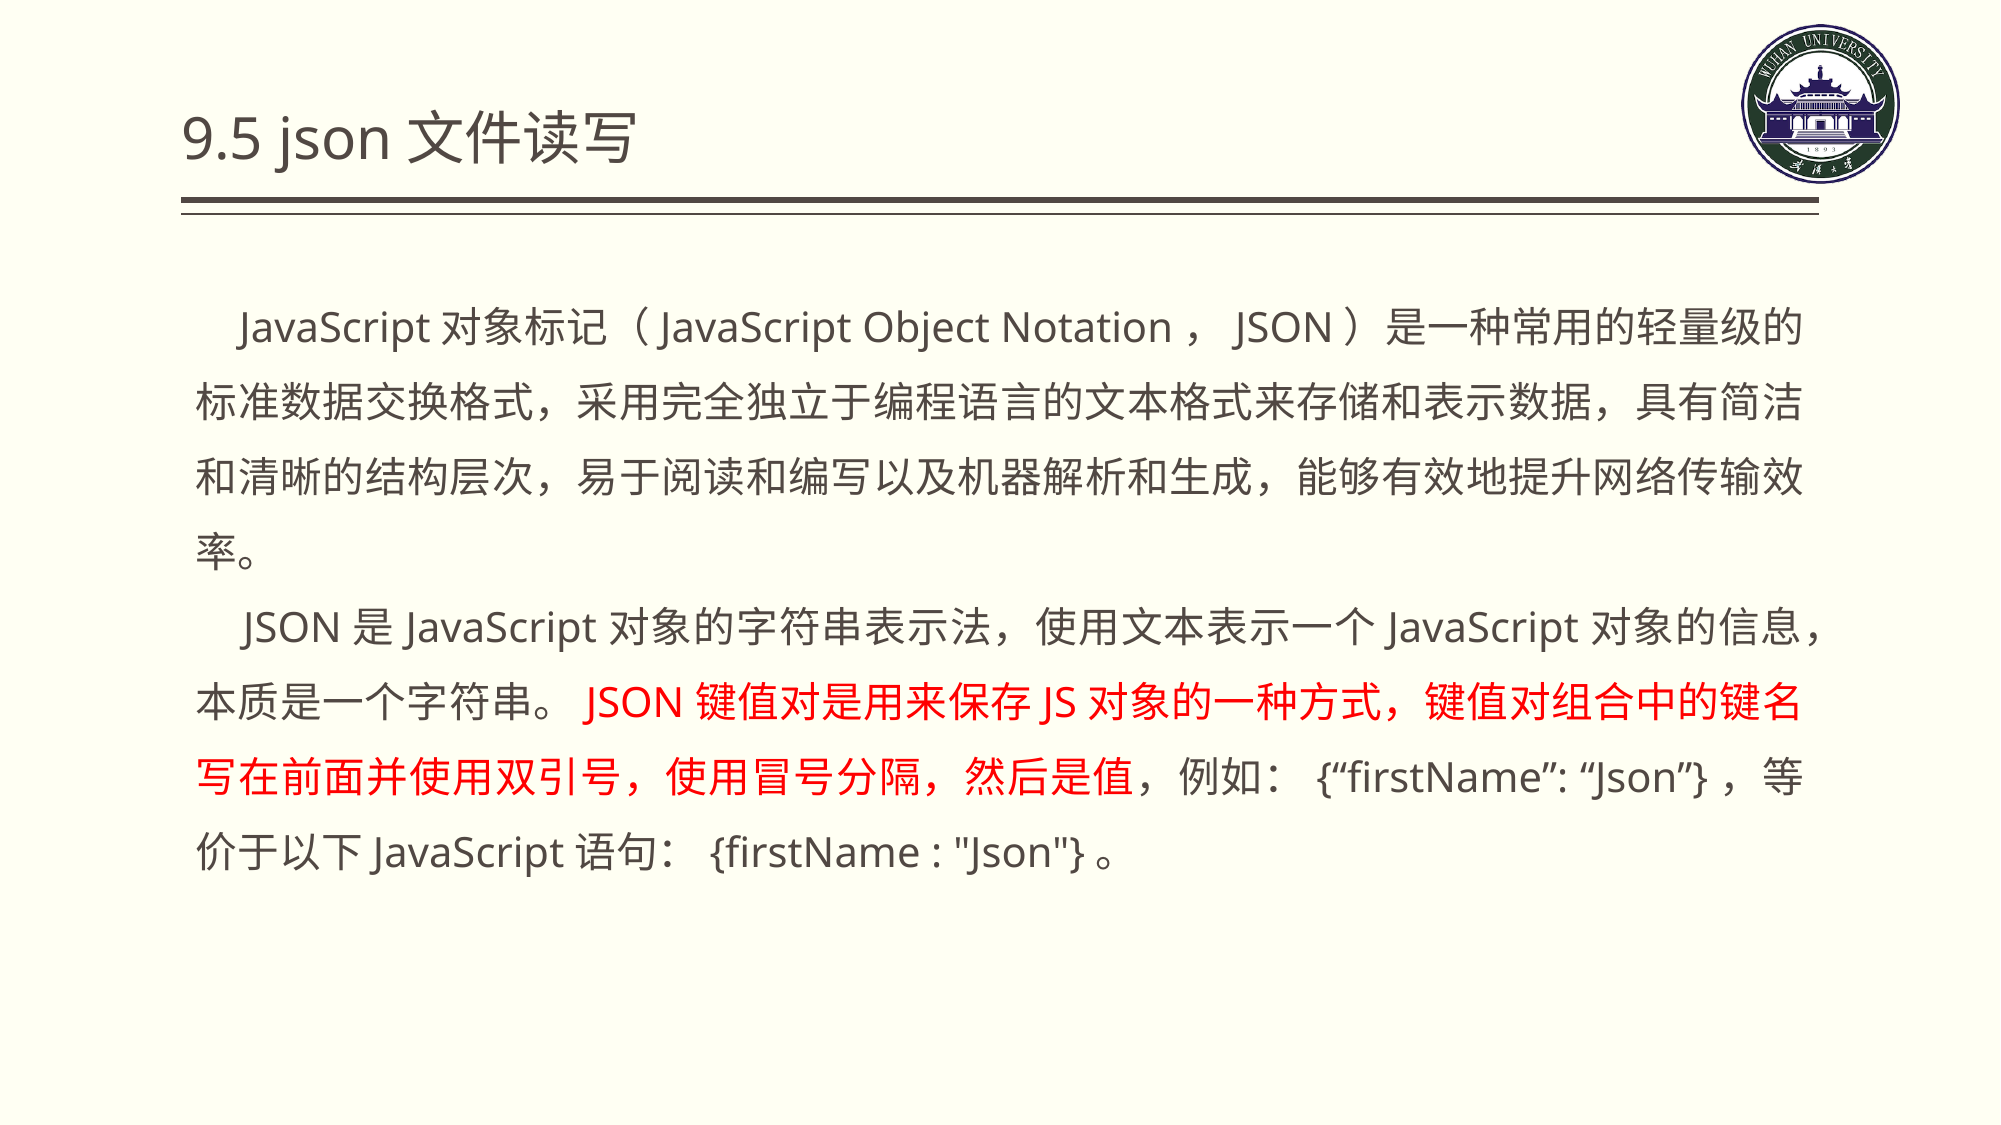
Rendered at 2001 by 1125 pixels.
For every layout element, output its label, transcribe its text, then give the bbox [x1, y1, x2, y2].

text_box 9.5 json文件读写 [181, 87, 1819, 180]
text_box JavaScript对象标记（JavaScript Object Notation，JSON）是一种常用的轻量级的标准数据交换格式，采用完全独立于编程语言的文本格式来存储和表示数据，具有简洁和清晰的结构层次，易于阅读和编写以及机器解析和生成，能够有效地提升网络传输效率。 JSON是JavaScript对象的字符串表示法，使用文本表示一个JavaScript对象的信息，本质是一个字符串。JSON键值对是用来保存JS对象的一种方式，键值对组合中的键名写在前面并使用双引号，使用冒号分隔，然后是值，例如：{“firstName”: “Json”}，等价于以下JavaScript语句：{firstName : "Json"}。 [181, 267, 1819, 1038]
picture [1741, 24, 1900, 184]
